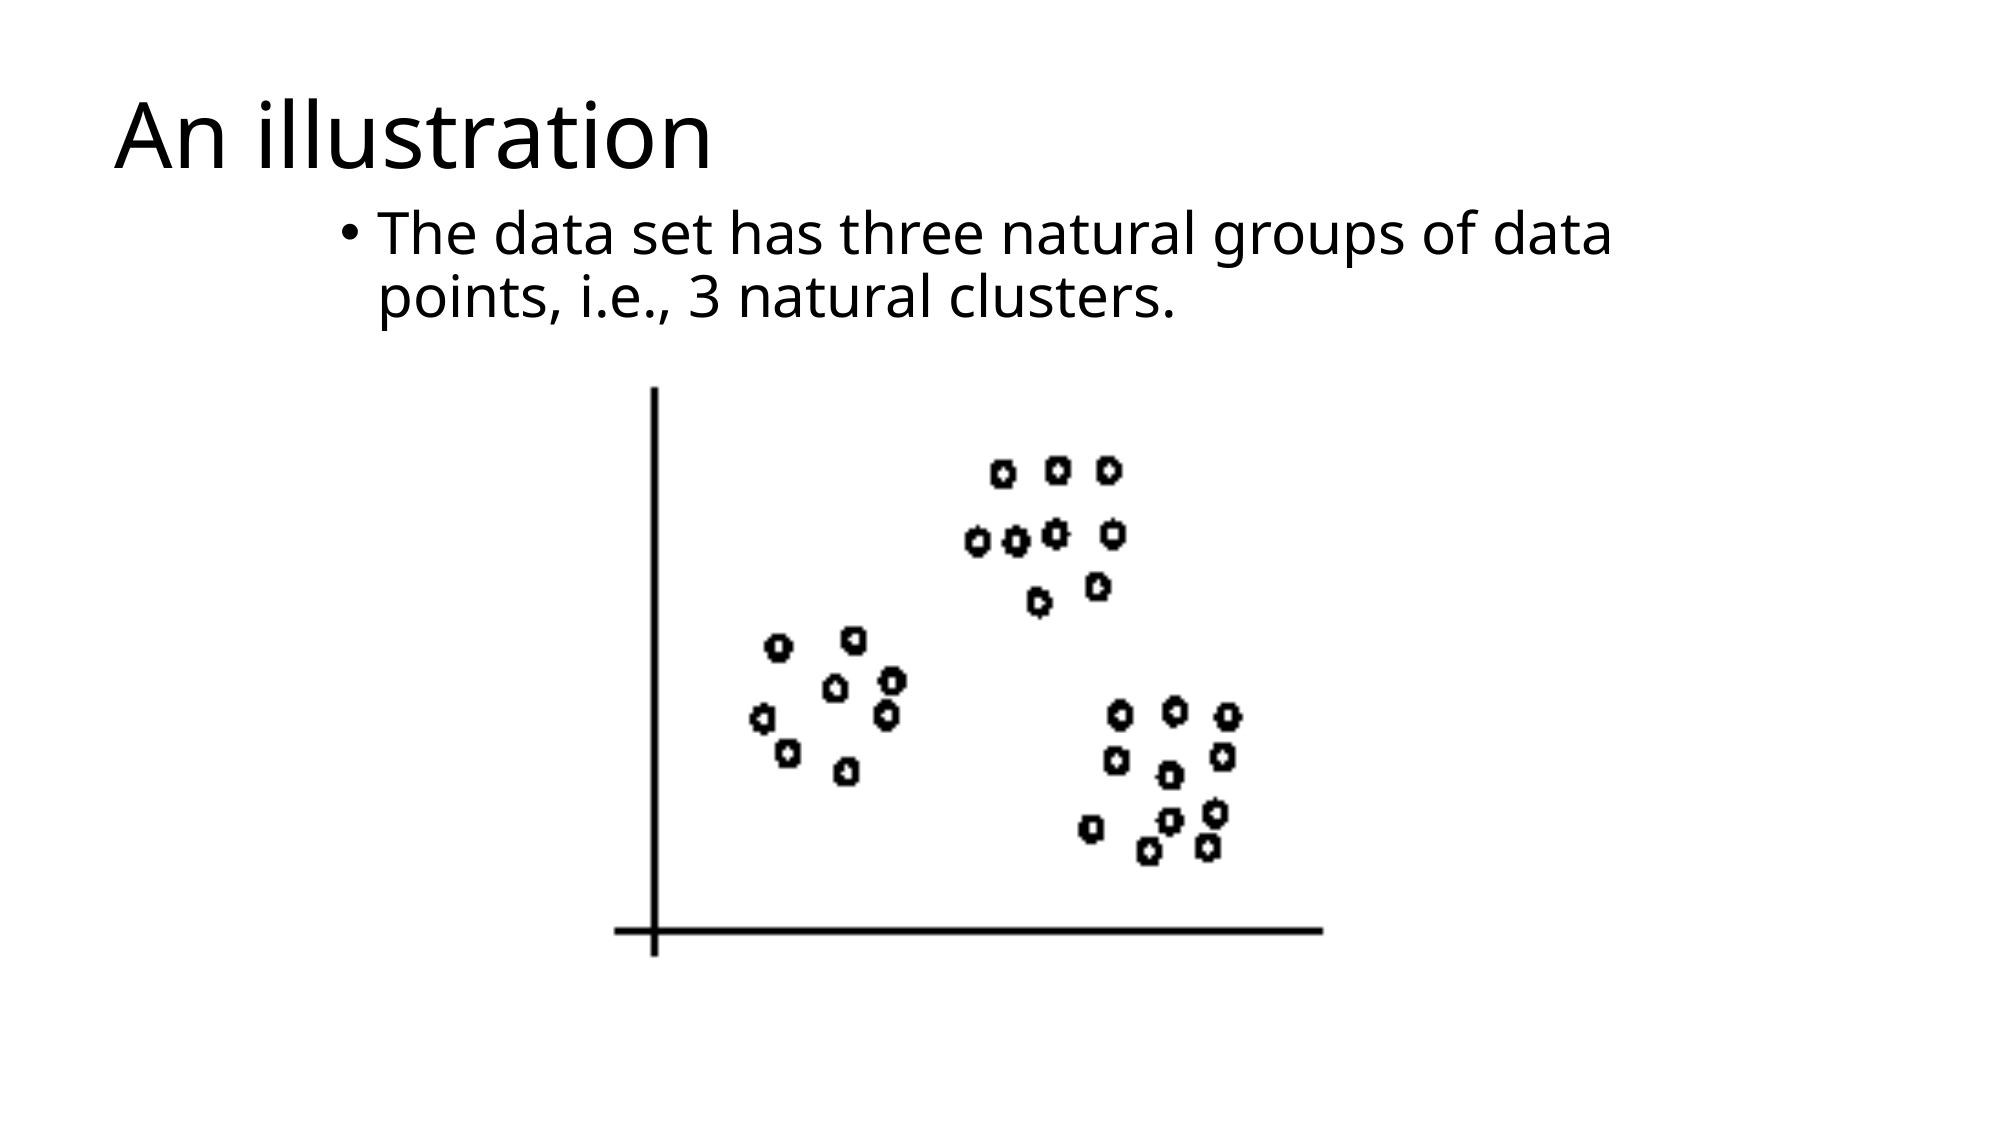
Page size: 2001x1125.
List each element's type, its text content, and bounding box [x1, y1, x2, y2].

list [611, 374, 1340, 977]
list The data set has three natural groups of data points, i.e., 3 natural clusters. [324, 196, 1686, 1006]
title An illustration [99, 45, 1900, 233]
